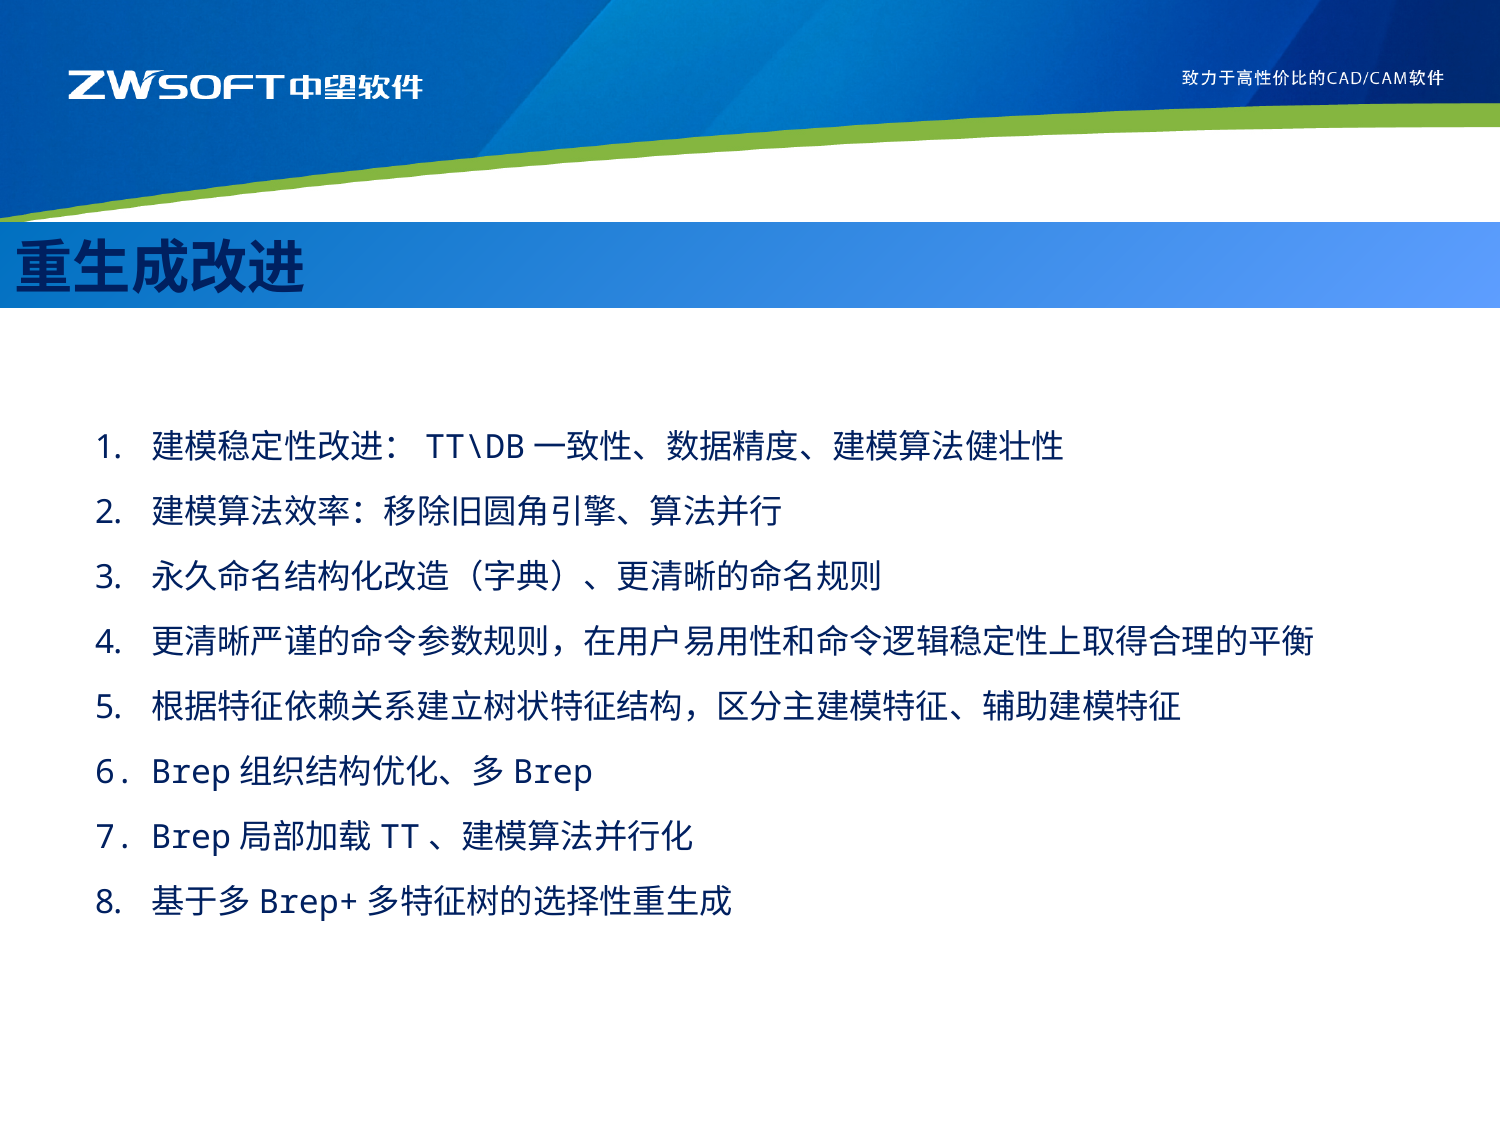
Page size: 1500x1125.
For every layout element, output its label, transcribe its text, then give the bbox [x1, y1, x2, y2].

picture [0, 0, 1500, 222]
picture [0, 308, 1500, 1125]
text_box 重生成改进 [0, 222, 1500, 308]
text_box 建模稳定性改进：TT\DB一致性、数据精度、建模算法健壮性 建模算法效率：移除旧圆角引擎、算法并行 永久命名结构化改造（字典）、更清晰的命名规则 更清晰严谨的命令参数规则，在用户易用性和命令逻辑稳定性上取得合理的平衡 根据特征依赖关系建立树状特征结构，区分主建模特征、辅助建模特征 Brep组织结构优化、多Brep Brep局部加载TT、建模算法并行化 基于多Brep+多特征树的选择性重生成 [5, 417, 1412, 988]
